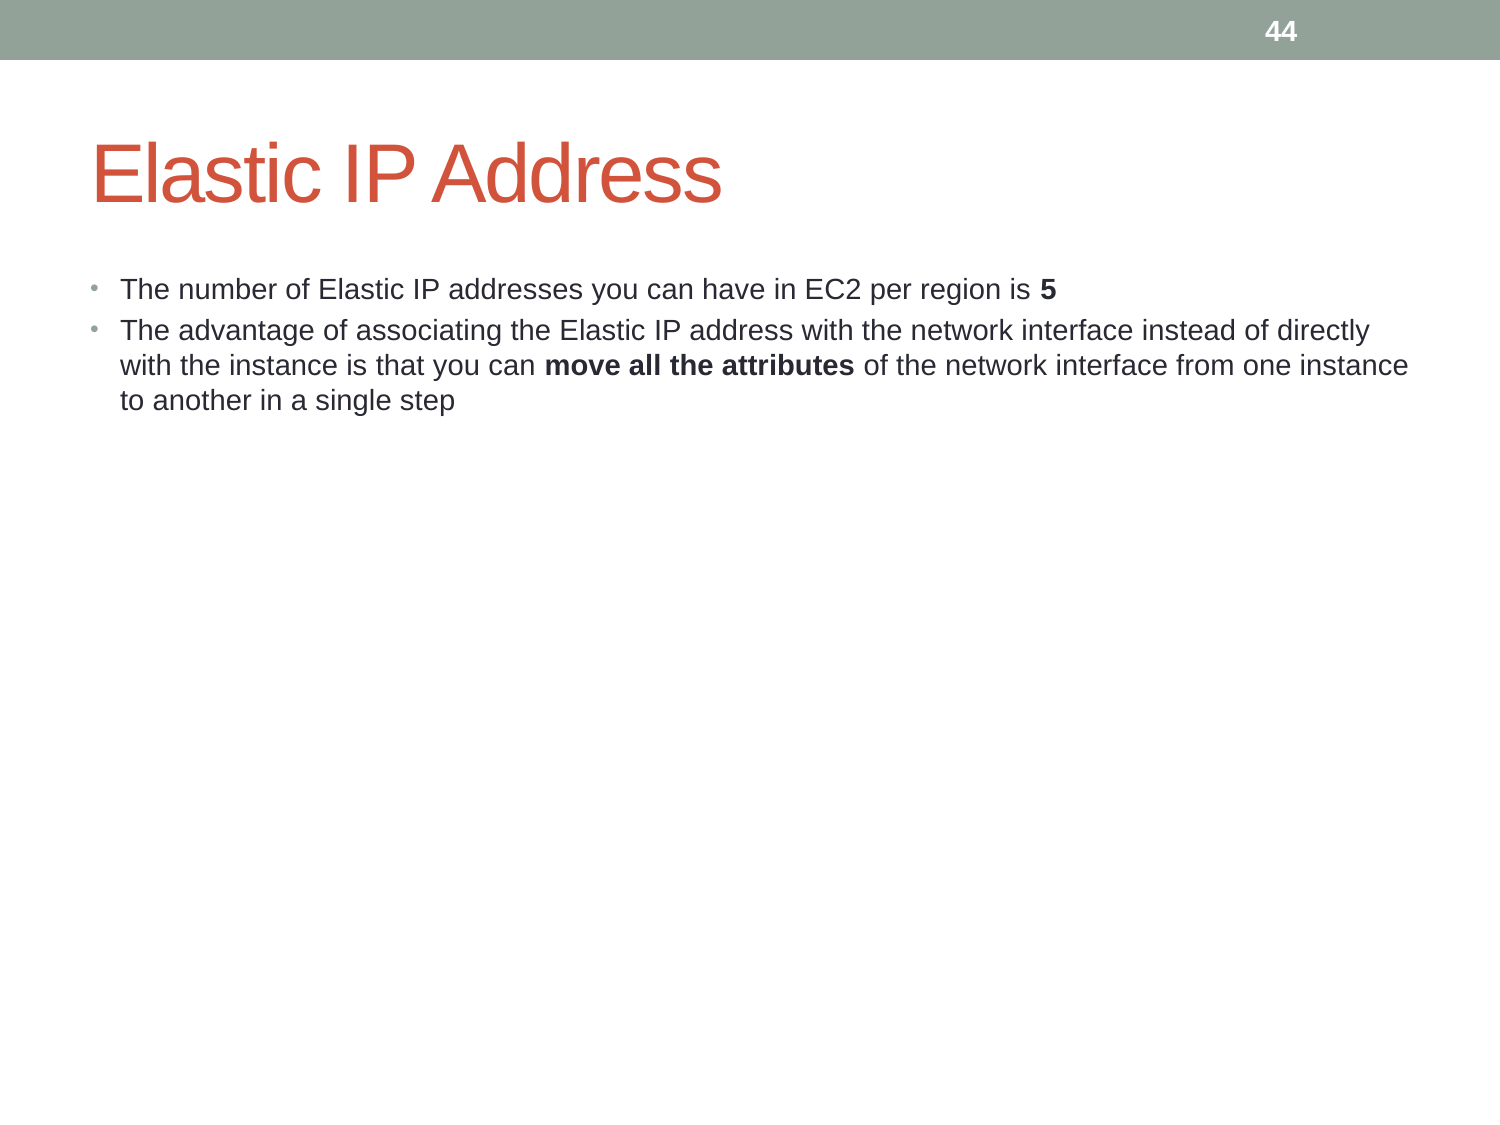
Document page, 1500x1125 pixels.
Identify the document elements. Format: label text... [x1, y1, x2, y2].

title Elastic IP Address [75, 87, 1425, 250]
slide_number 44 [1250, 3, 1425, 57]
list The number of Elastic IP addresses you can have in EC2 per region is 5 The advantage of associating the Elastic IP address with the network interface instead of directly with the instance is that you can move all the attributes of the network interface from one instance to another in a single step [75, 262, 1425, 1063]
